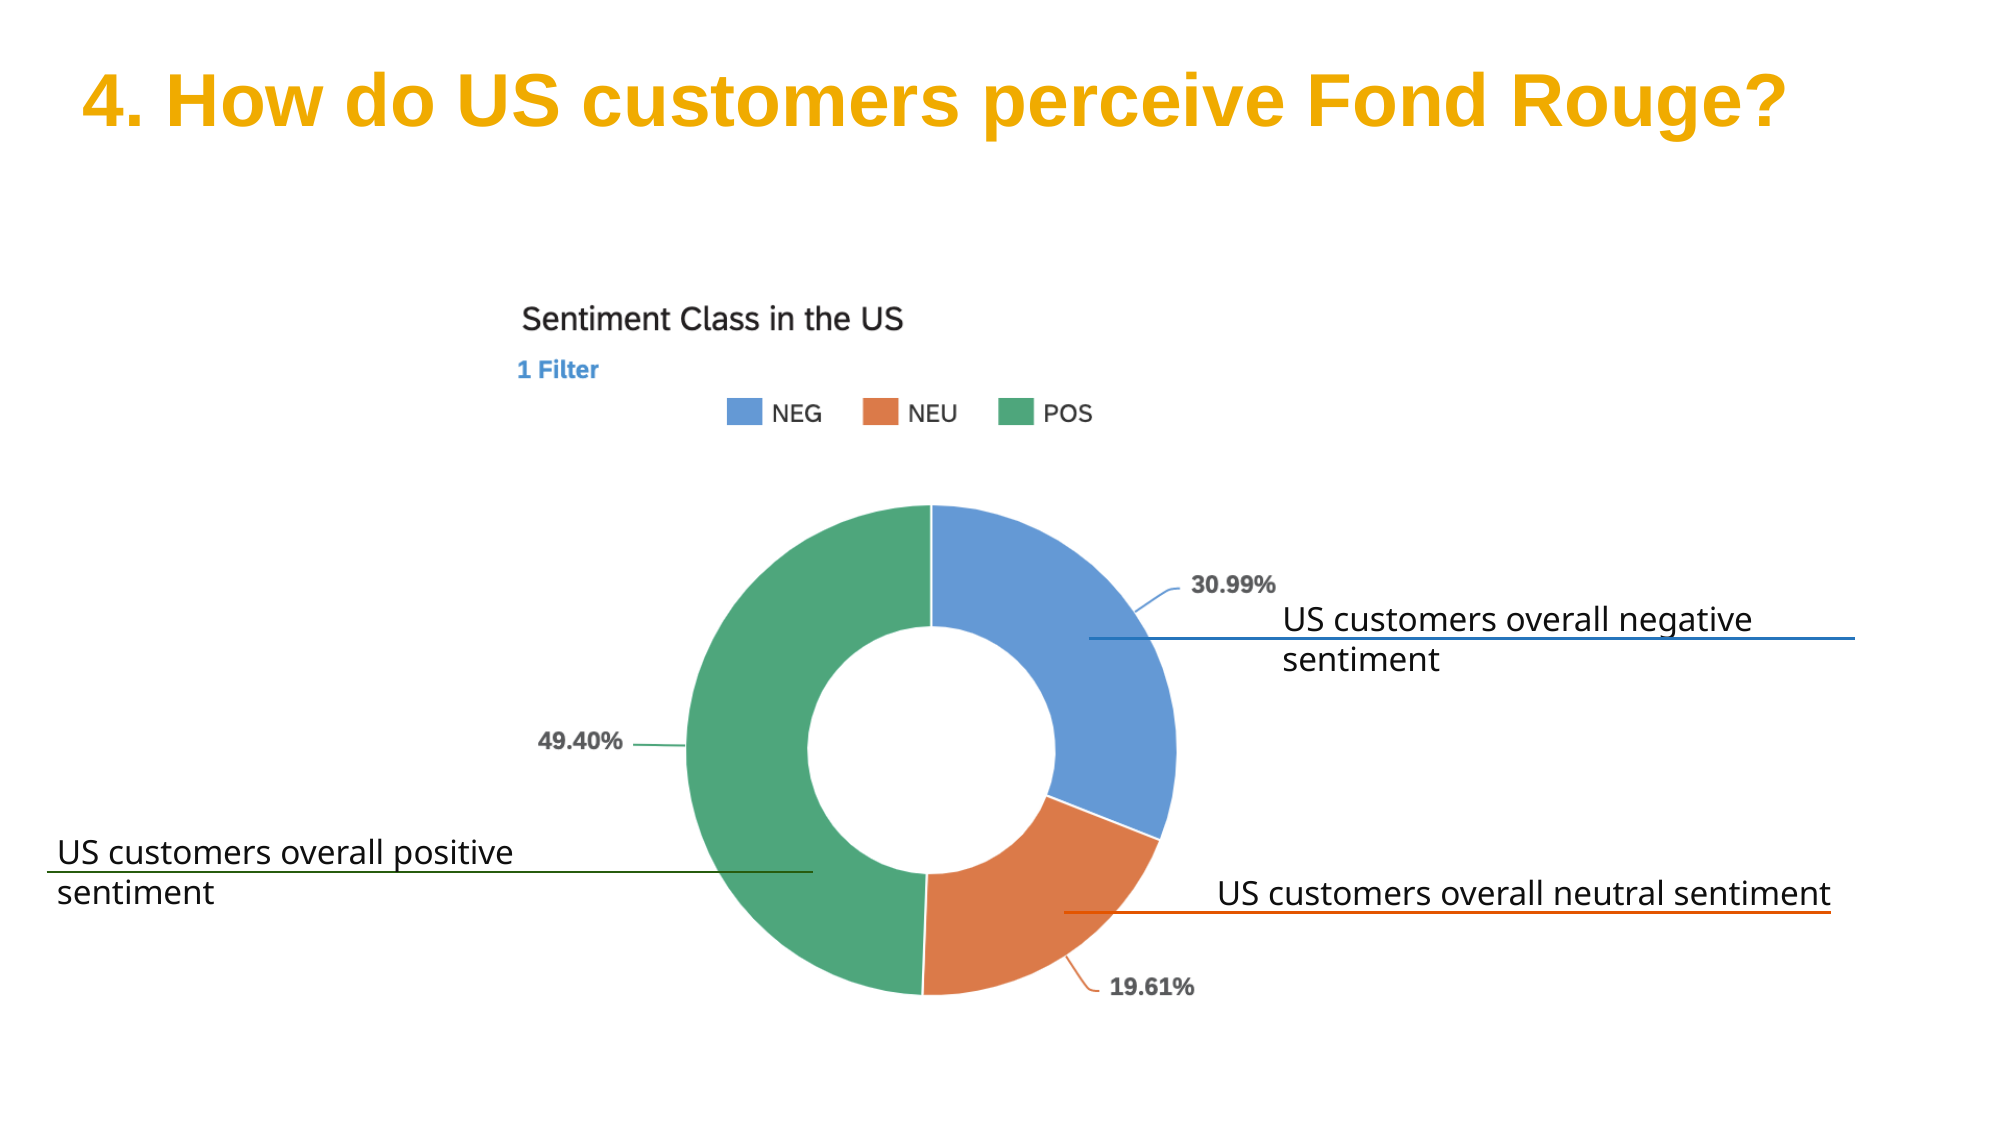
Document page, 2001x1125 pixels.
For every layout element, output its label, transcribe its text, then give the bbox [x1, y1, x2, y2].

text_box US customers overall negative sentiment [1288, 598, 1901, 678]
title 4. How do US customers perceive Fond Rouge? [82, 51, 1918, 143]
text_box US customers overall positive sentiment [56, 831, 505, 871]
text_box US customers overall neutral sentiment [1288, 872, 1836, 912]
text_box US customers overall positive sentiment [56, 883, 505, 912]
picture [510, 299, 1283, 1017]
